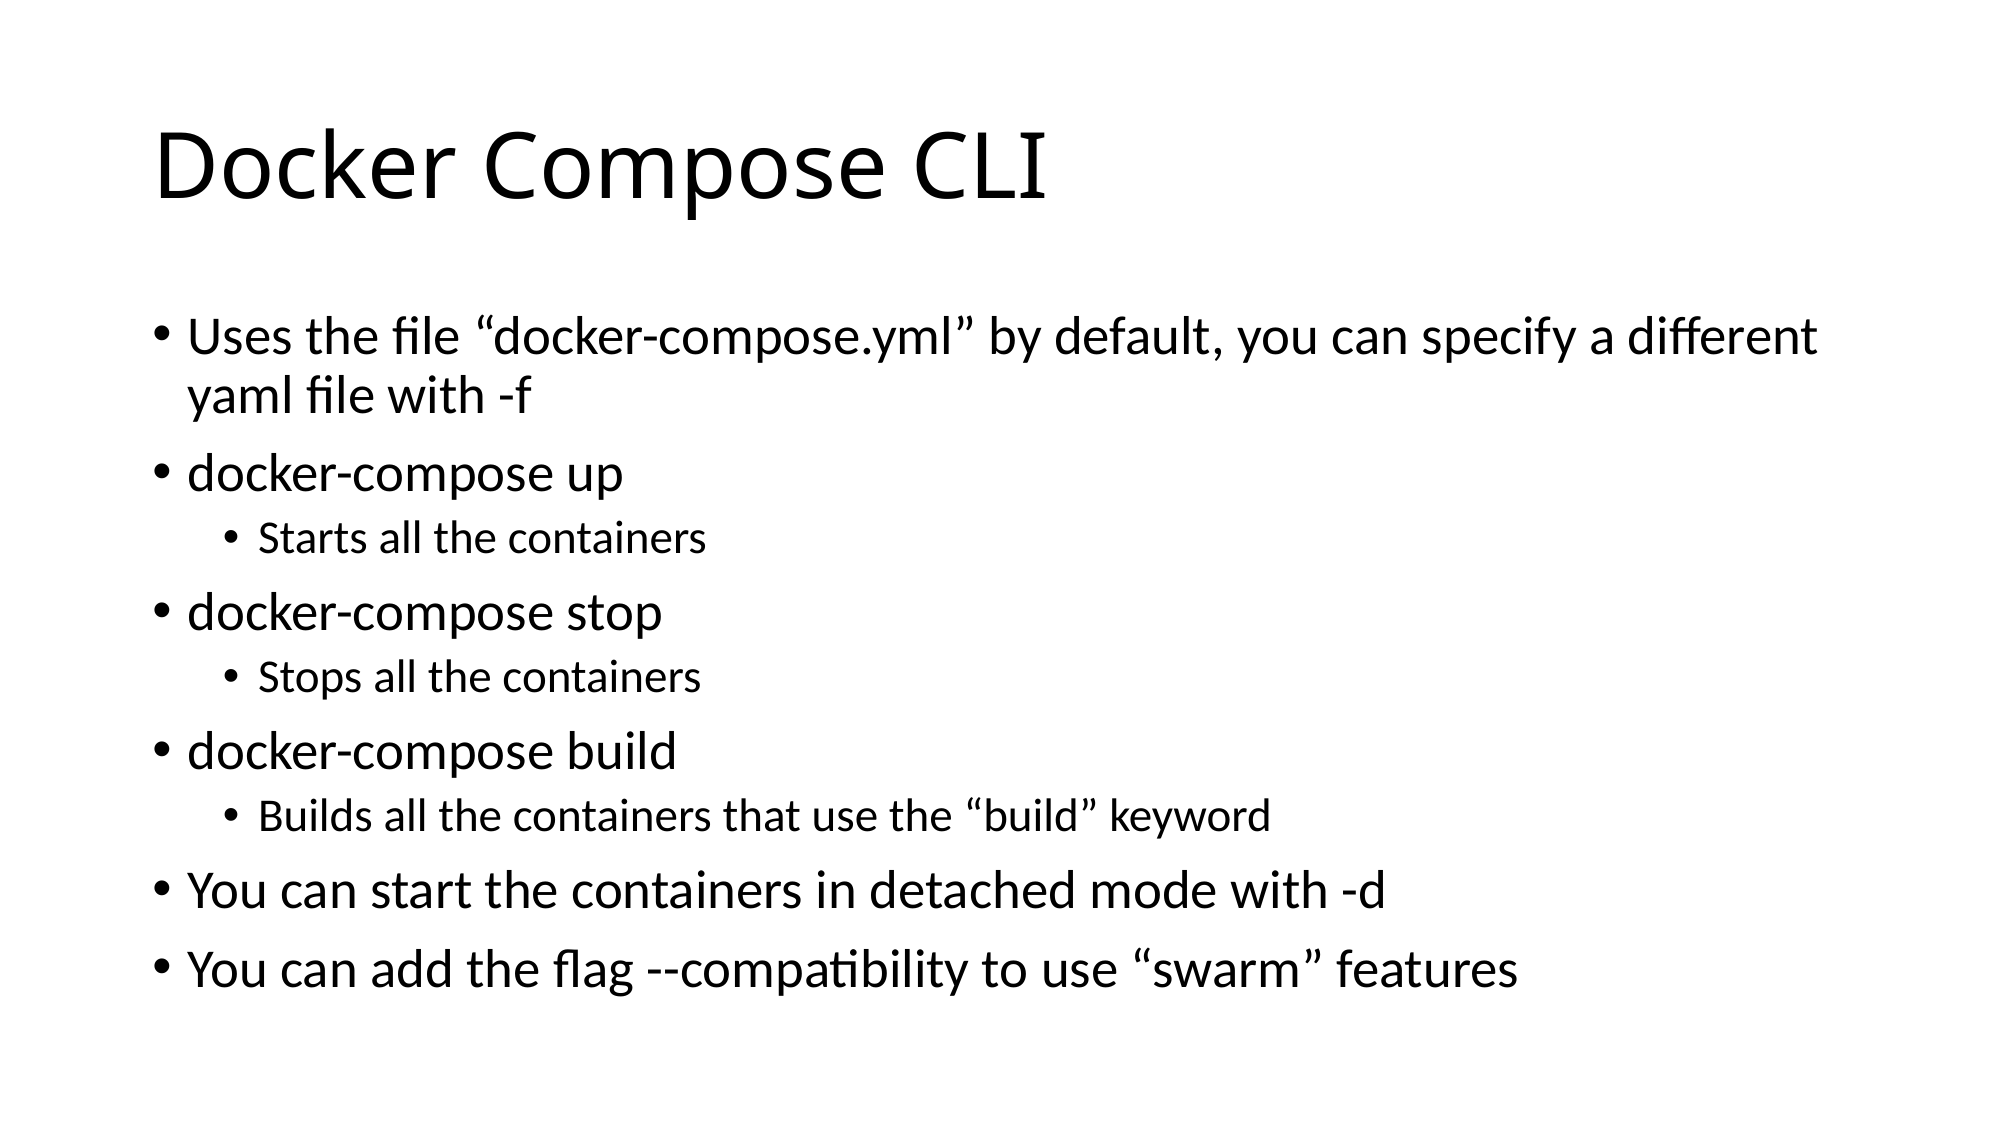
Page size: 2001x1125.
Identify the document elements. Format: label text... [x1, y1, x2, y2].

list Uses the file “docker-compose.yml” by default, you can specify a different yaml file with -f docker-compose up Starts all the containers docker-compose stop Stops all the containers docker-compose build Builds all the containers that use the “build” keyword You can start the containers in detached mode with -d You can add the flag --compatibility to use “swarm” features [137, 299, 1863, 1014]
title Docker Compose CLI [137, 59, 1863, 278]
